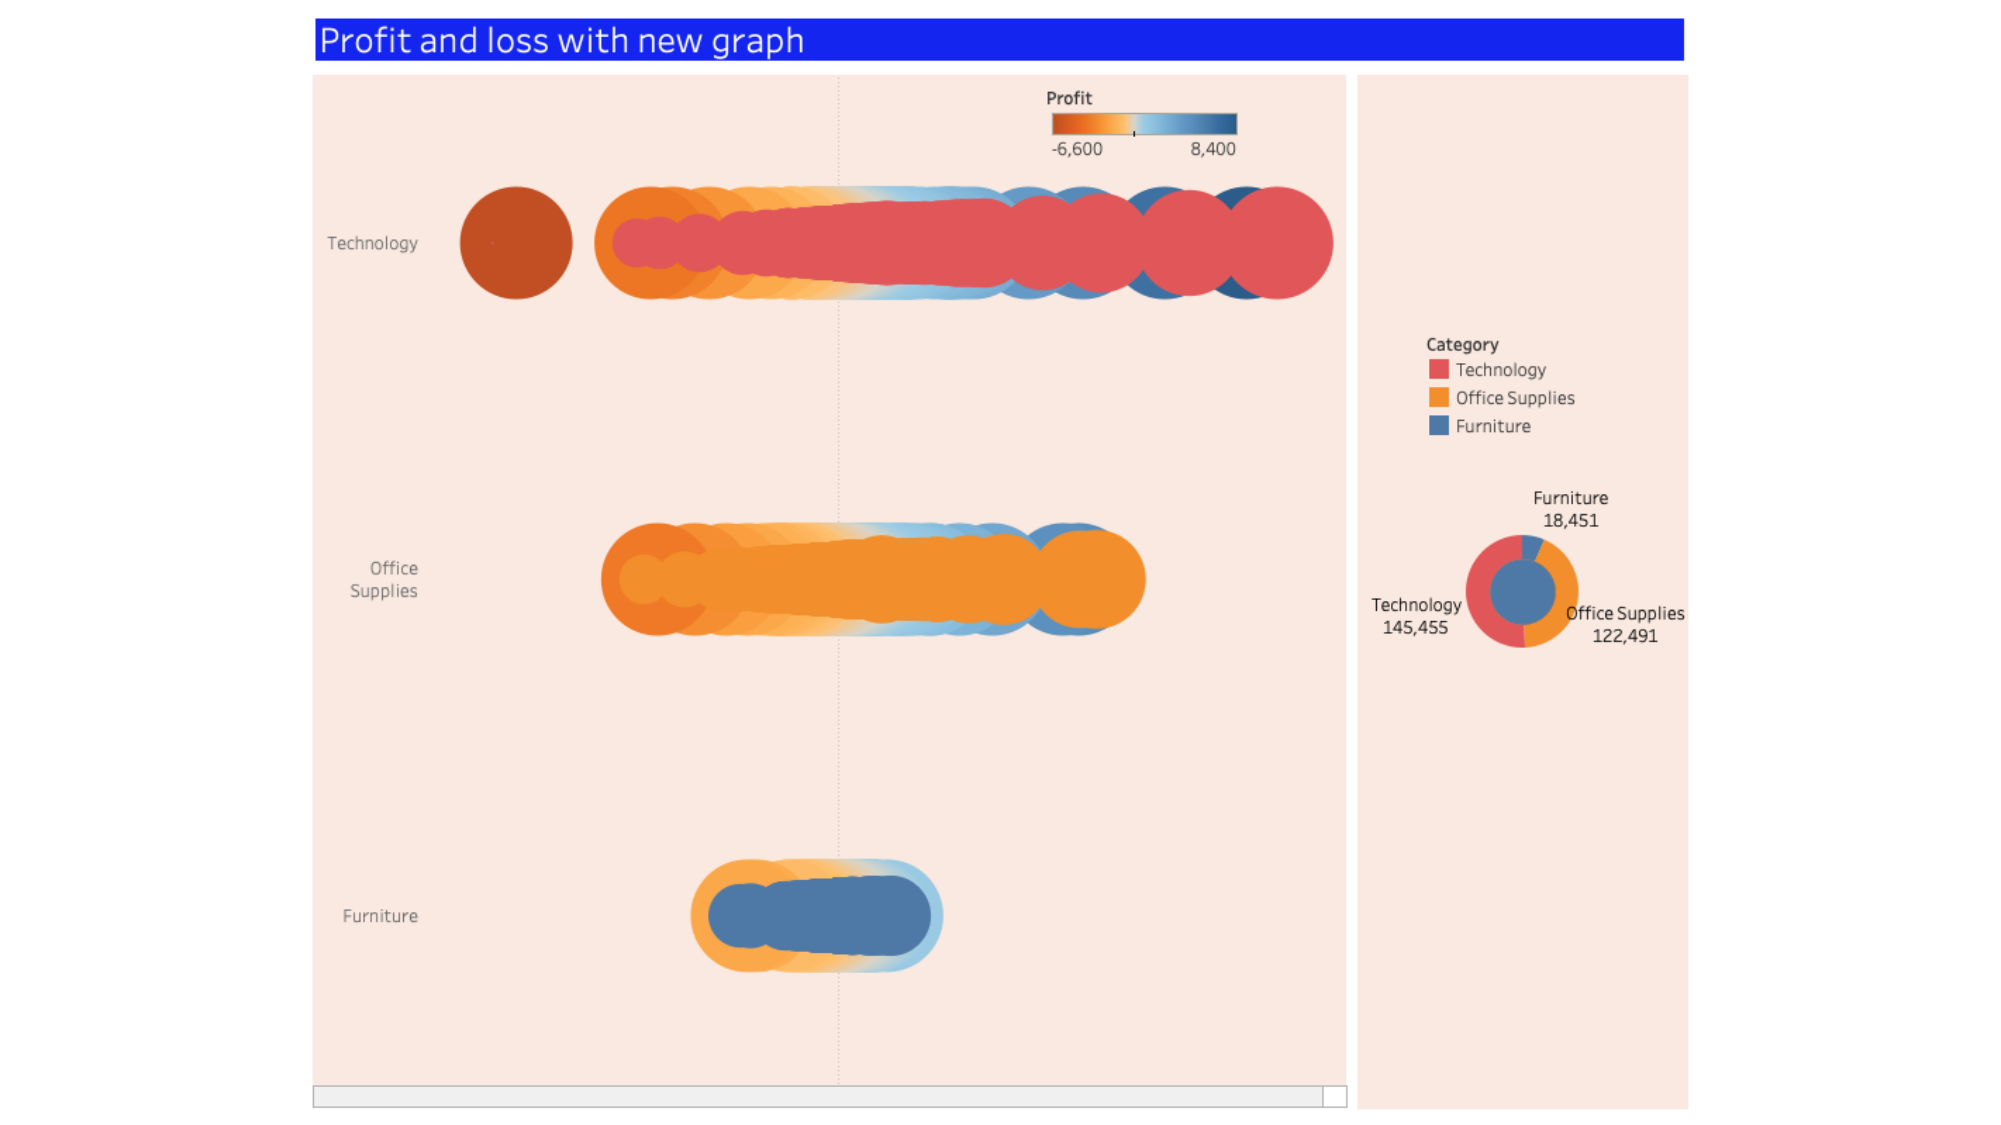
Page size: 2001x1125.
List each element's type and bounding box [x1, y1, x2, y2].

picture [296, 0, 1704, 1125]
